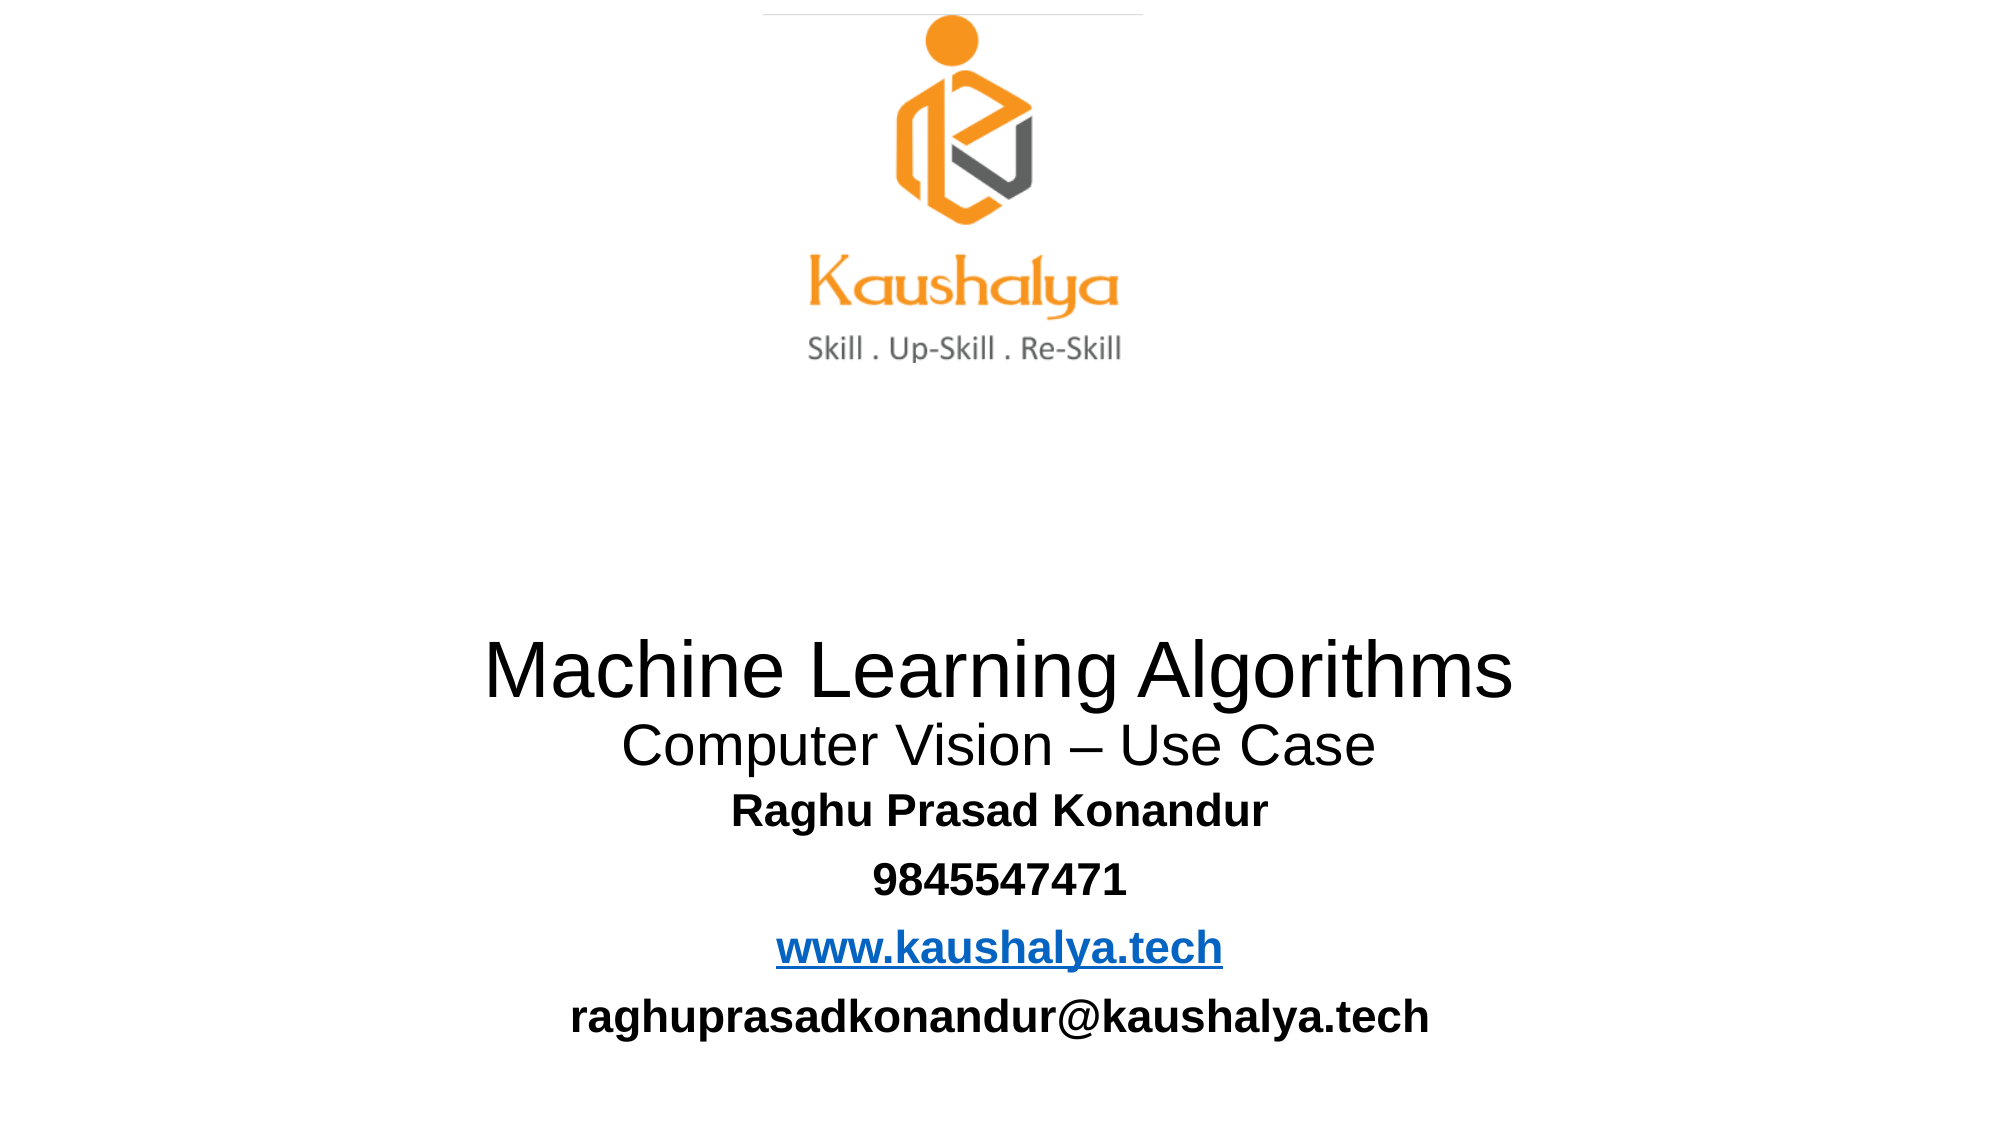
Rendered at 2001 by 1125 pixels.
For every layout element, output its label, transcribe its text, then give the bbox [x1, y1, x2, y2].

picture [763, 14, 1143, 363]
title Machine Learning Algorithms Computer Vision – Use Case [249, 447, 1750, 779]
subtitle Raghu Prasad Konandur 9845547471 www.kaushalya.tech raghuprasadkonandur@kaushalya.tech [249, 779, 1750, 1051]
